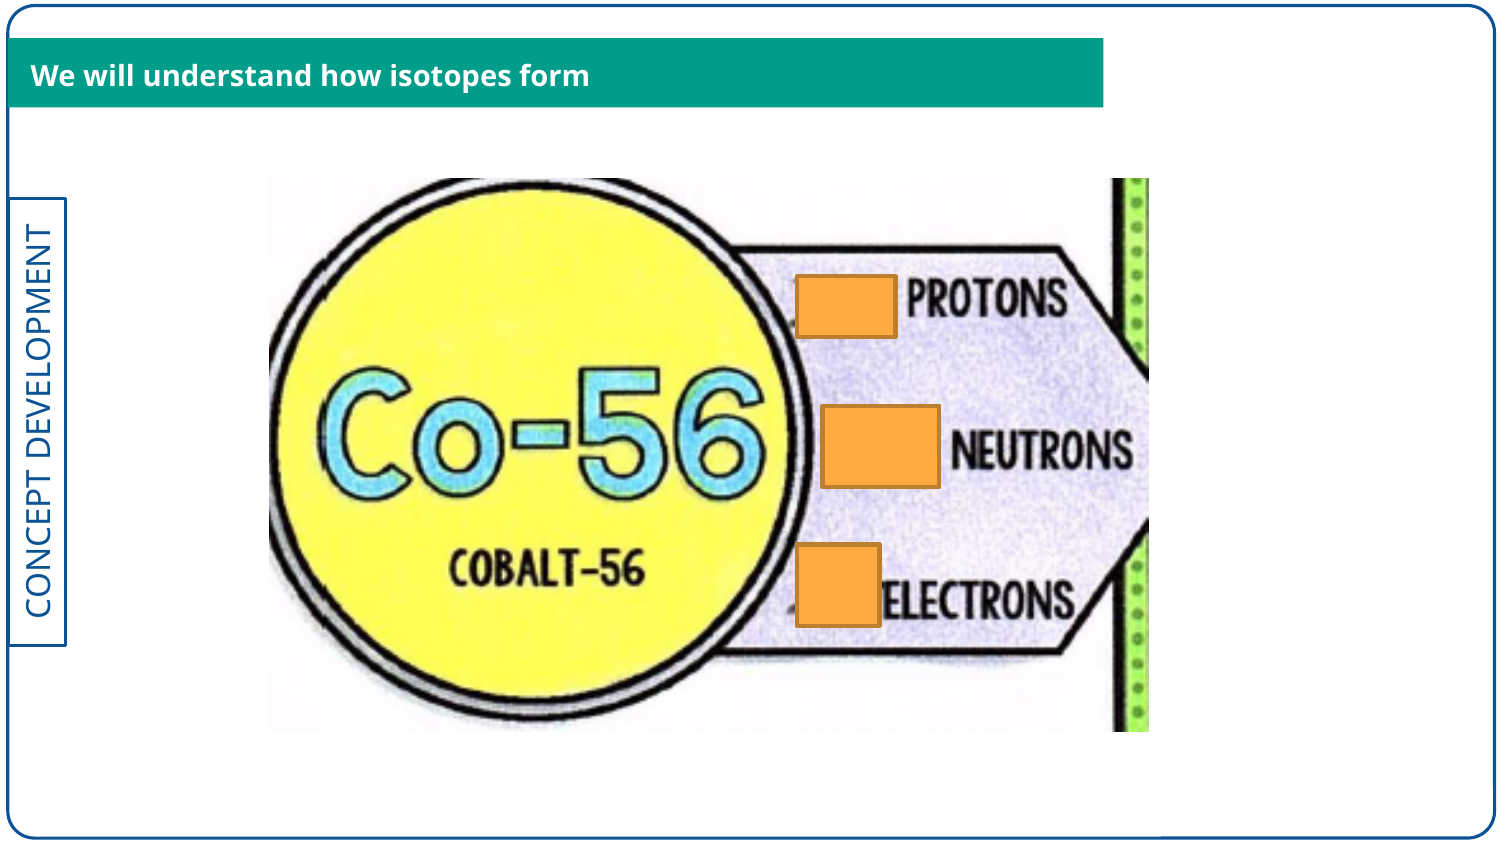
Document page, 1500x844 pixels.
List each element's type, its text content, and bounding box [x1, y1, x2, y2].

picture [269, 178, 1149, 733]
subtitle We will understand how isotopes form [15, 43, 1097, 101]
